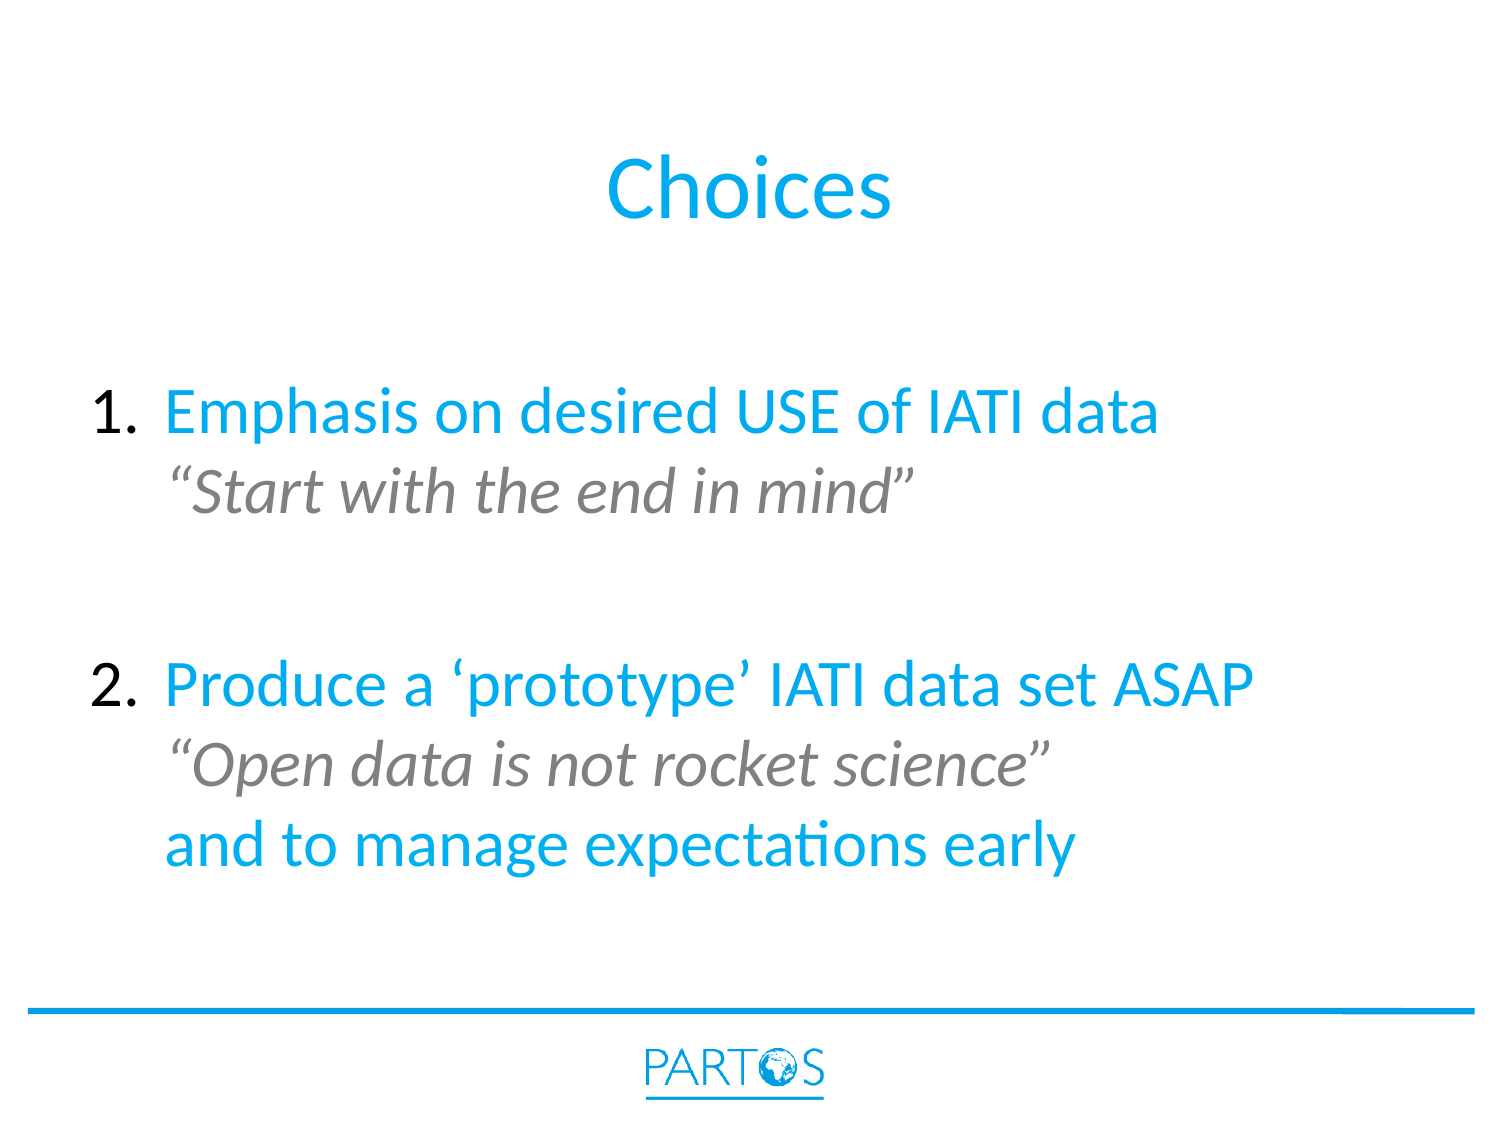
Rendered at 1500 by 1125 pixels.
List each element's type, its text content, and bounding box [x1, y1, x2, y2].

picture [620, 1022, 849, 1125]
title Choices [74, 63, 1425, 262]
list Emphasis on desired USE of IATI data “Start with the end in mind” Produce a ‘prototype’ IATI data set ASAP “Open data is not rocket science” and to manage expectations early [74, 262, 1425, 1018]
